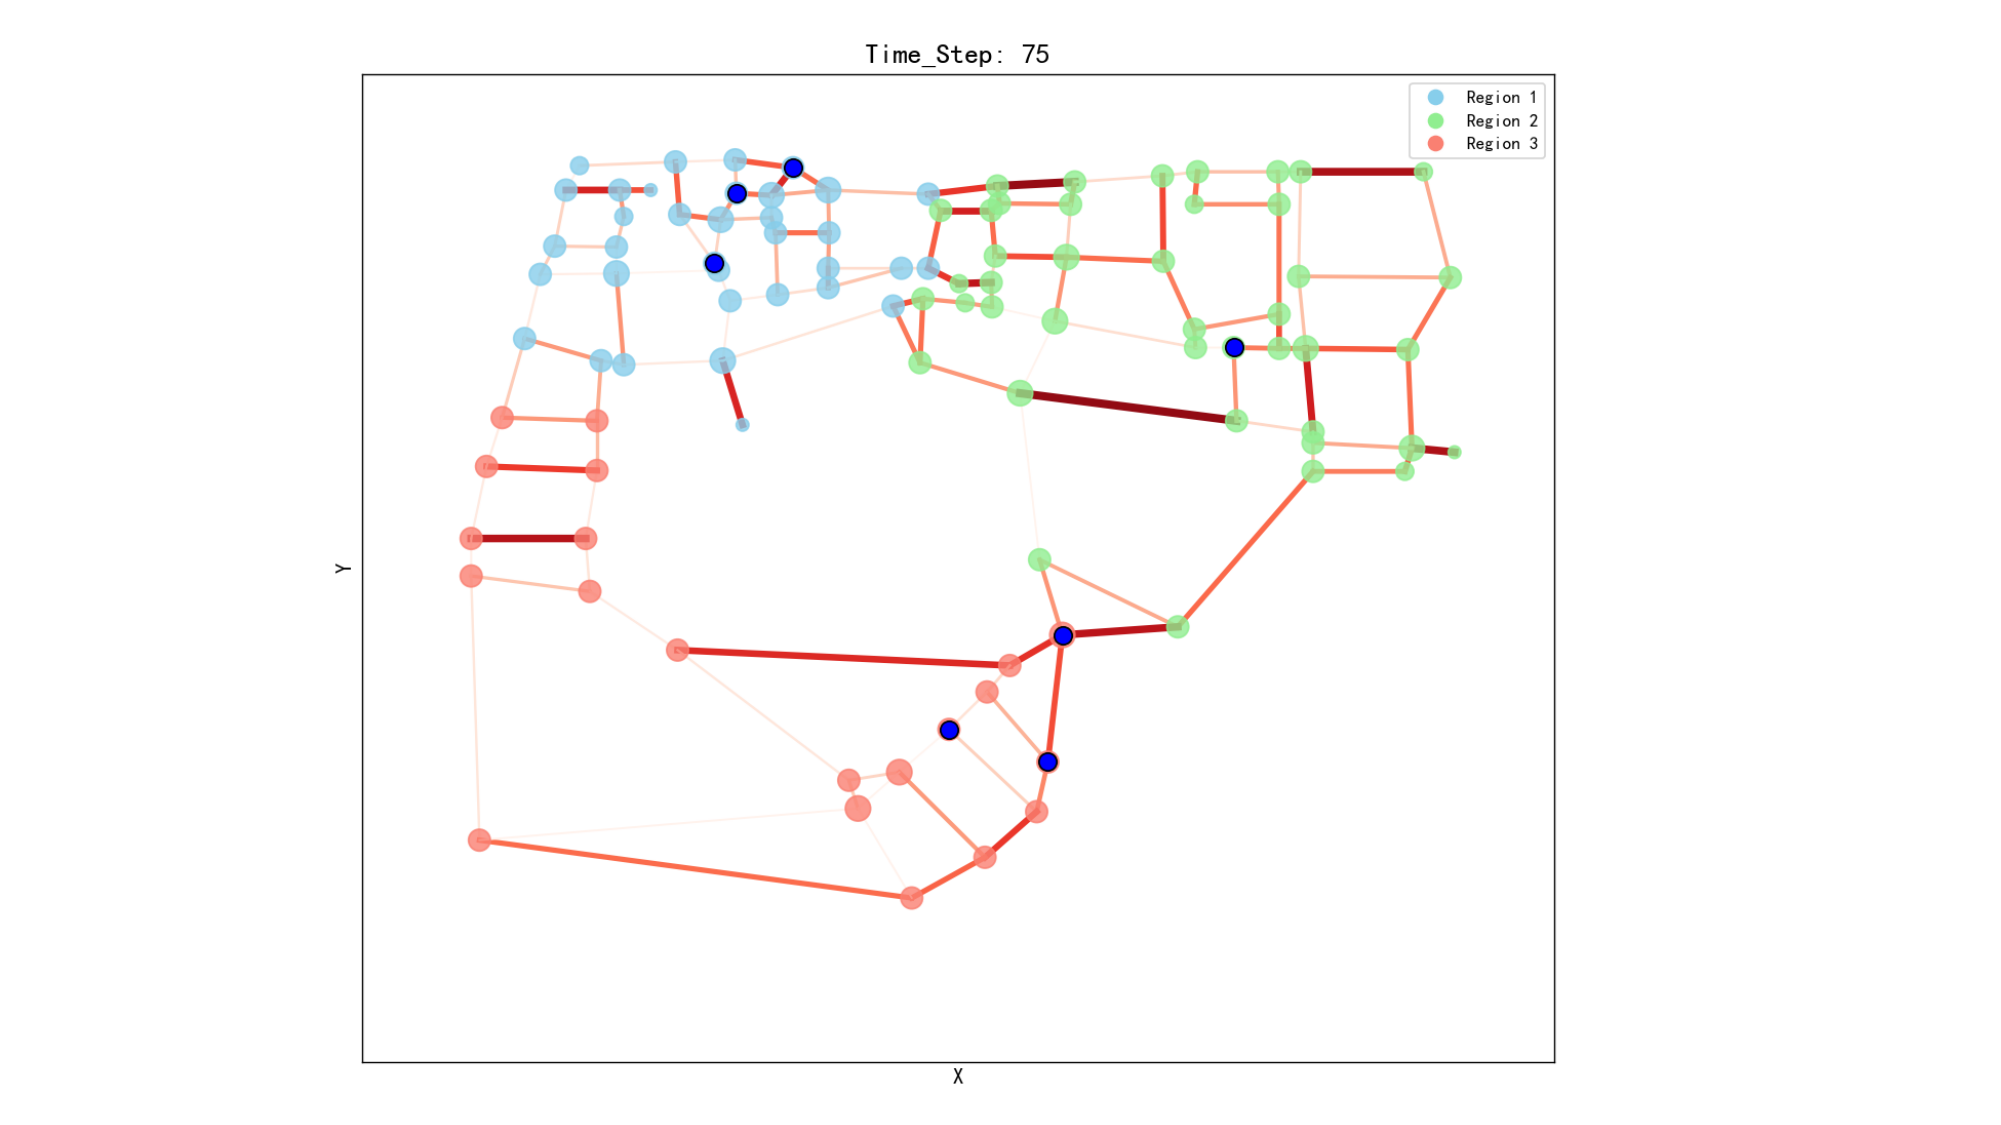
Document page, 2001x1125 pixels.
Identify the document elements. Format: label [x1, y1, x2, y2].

picture [317, 26, 1585, 1099]
